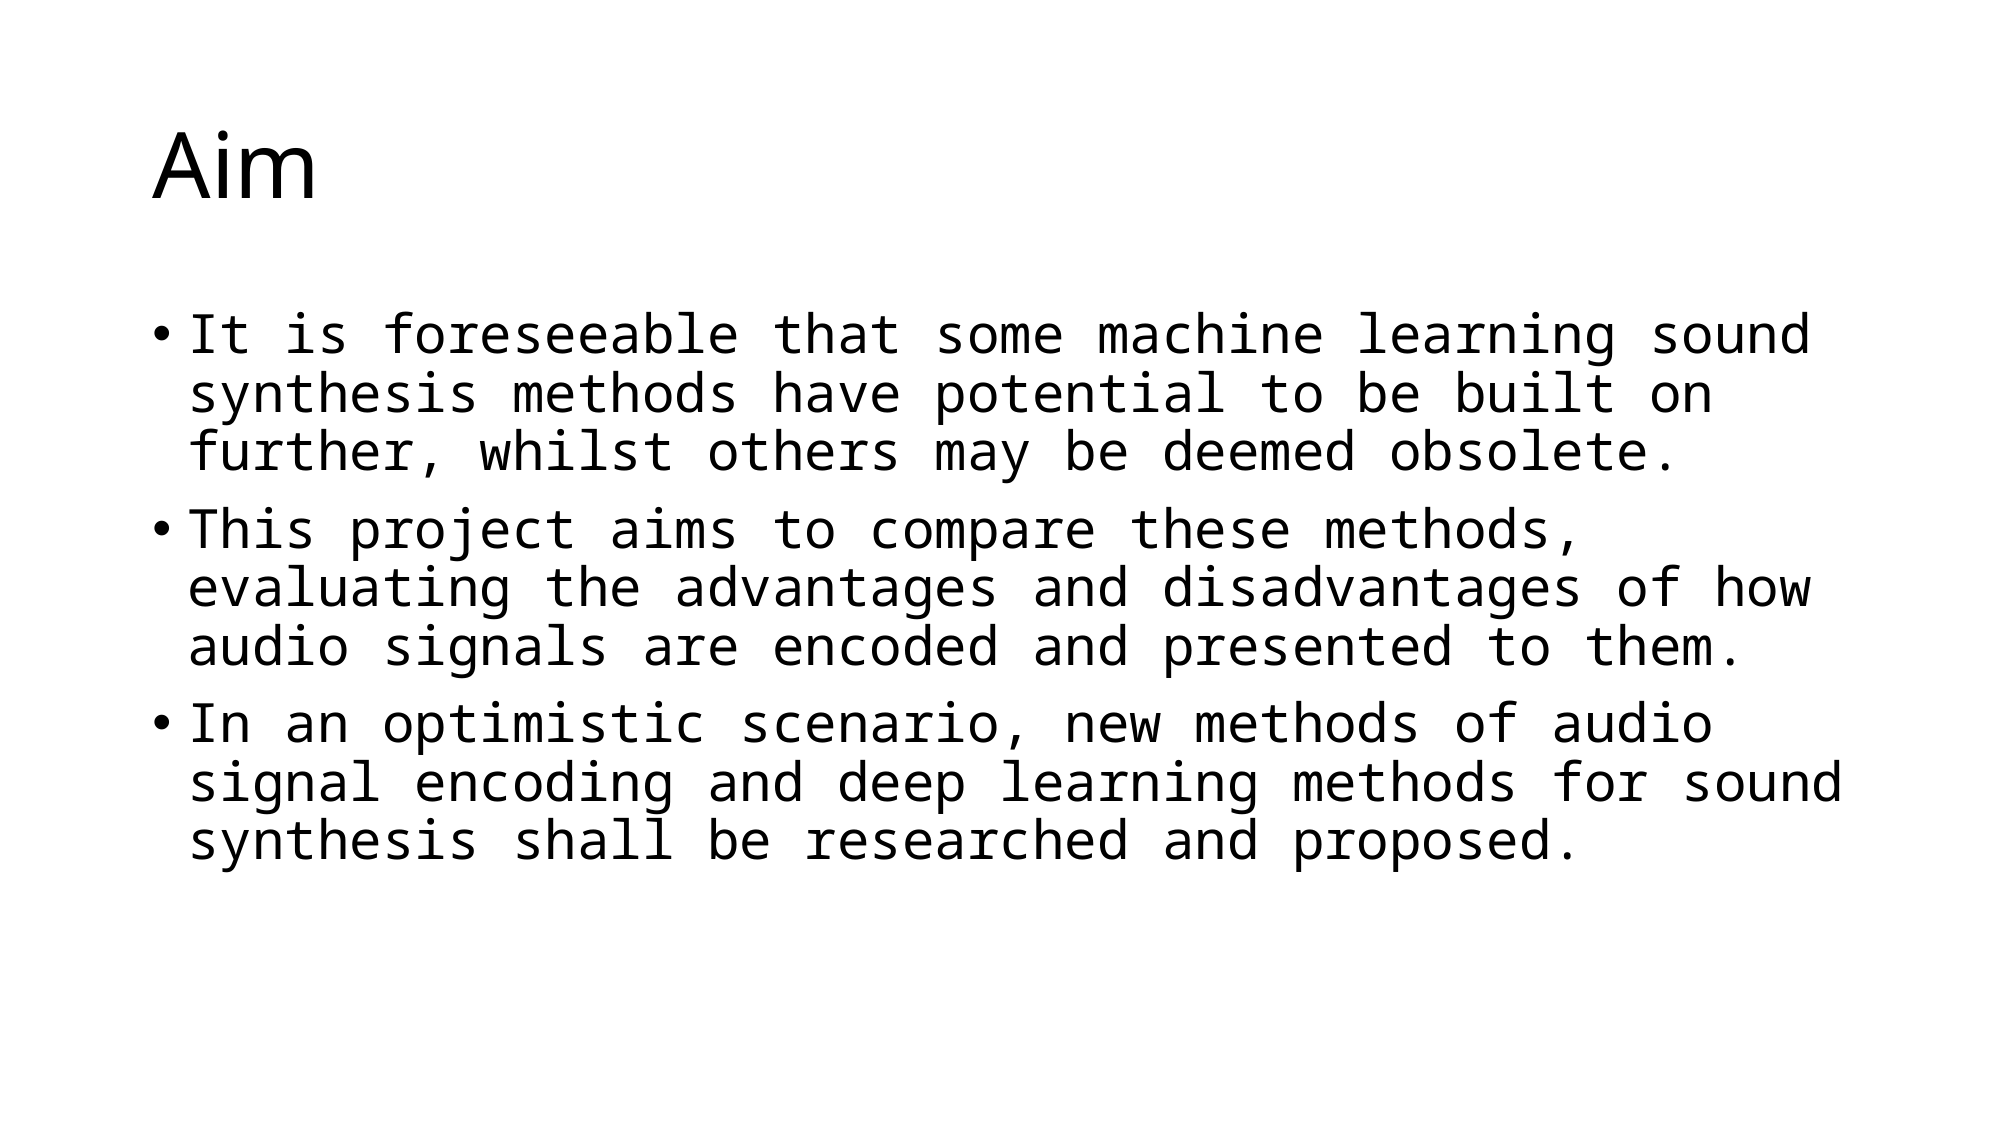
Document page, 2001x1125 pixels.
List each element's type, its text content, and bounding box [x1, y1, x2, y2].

list It is foreseeable that some machine learning sound synthesis methods have potential to be built on further, whilst others may be deemed obsolete. This project aims to compare these methods, evaluating the advantages and disadvantages of how audio signals are encoded and presented to them. In an optimistic scenario, new methods of audio signal encoding and deep learning methods for sound synthesis shall be researched and proposed. [137, 299, 1863, 1014]
title Aim [137, 59, 1863, 278]
